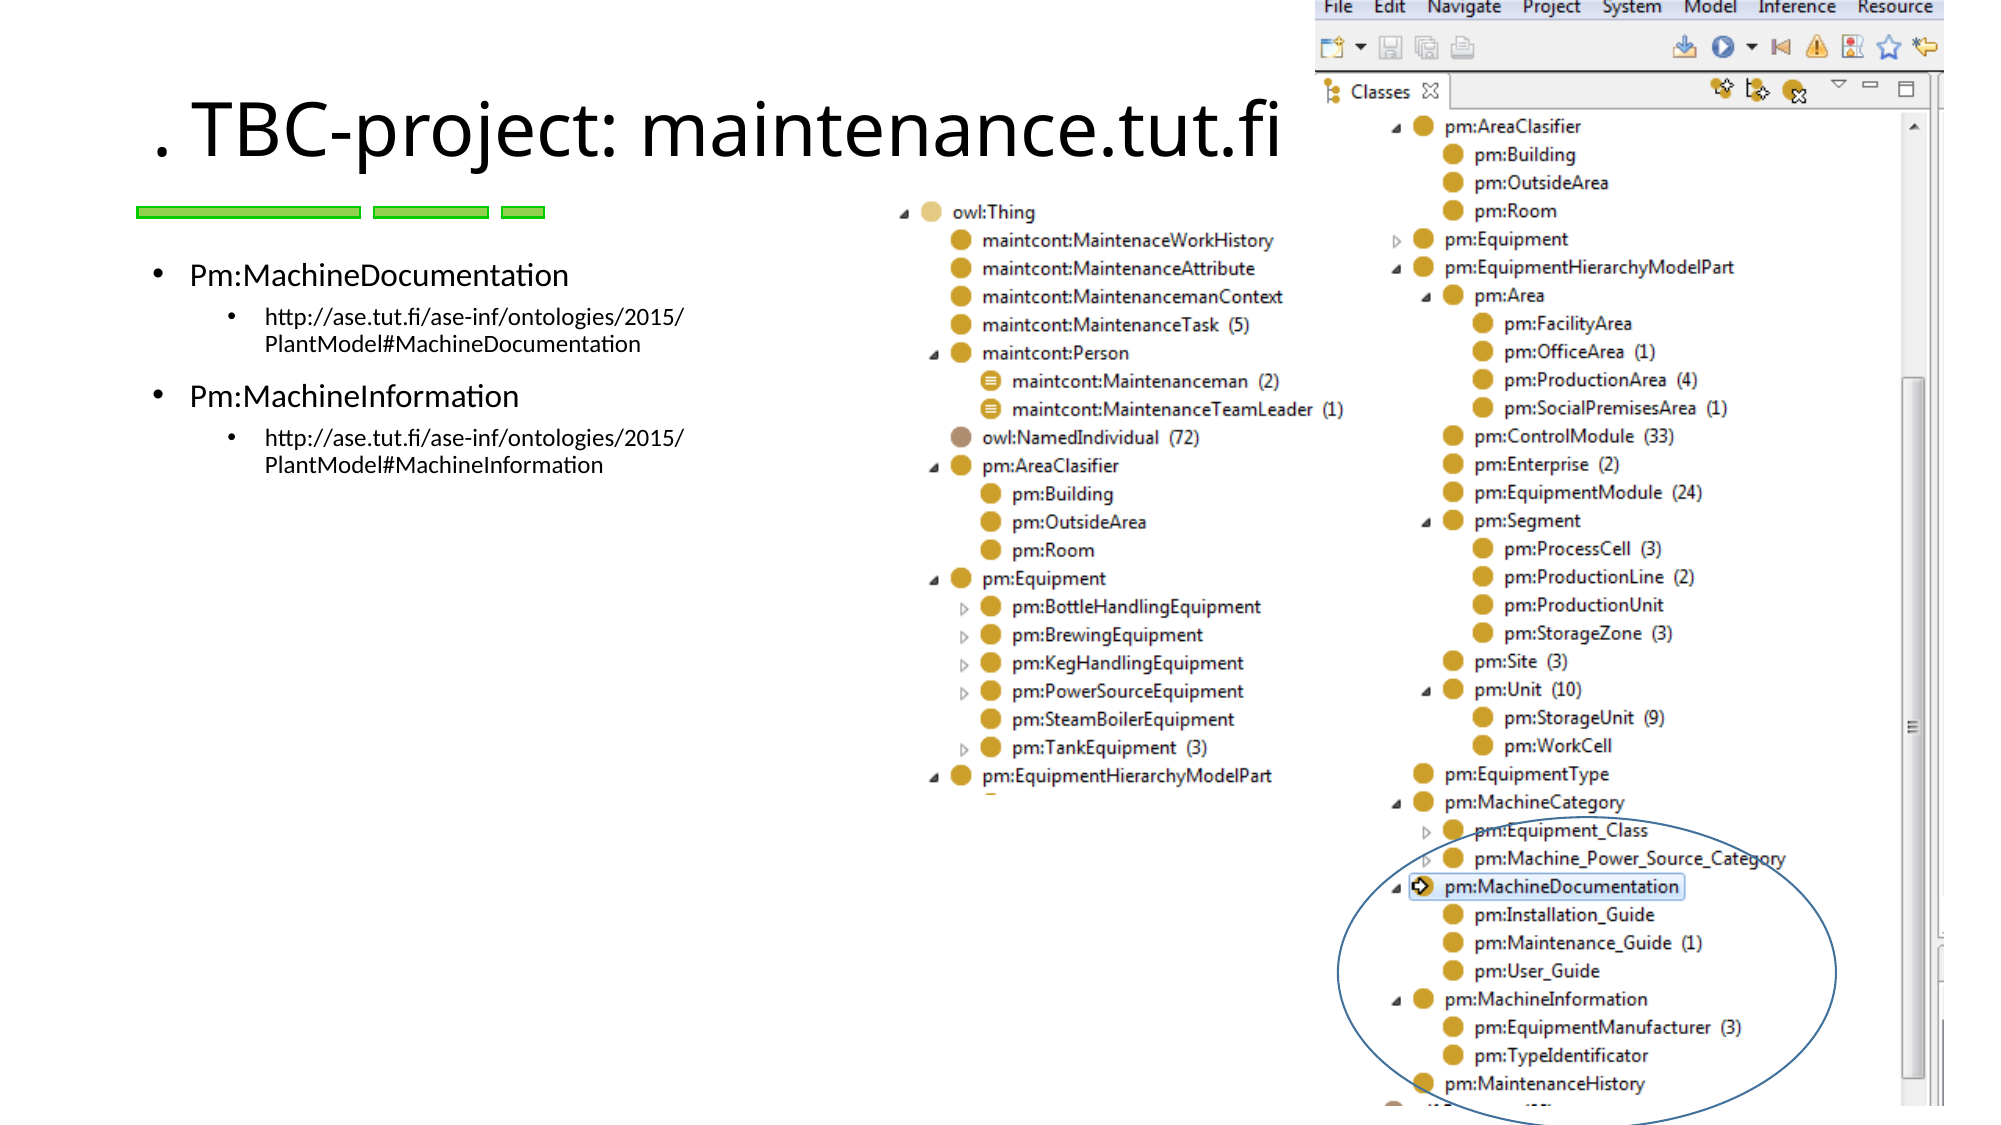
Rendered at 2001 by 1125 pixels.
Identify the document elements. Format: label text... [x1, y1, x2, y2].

list Pm:MachineDocumentation http://ase.tut.fi/ase-inf/ontologies/2015/PlantModel#MachineDocumentation Pm:MachineInformation http://ase.tut.fi/ase-inf/ontologies/2015/PlantModel#MachineInformation [137, 249, 842, 1014]
text_box [1456, 1106, 1718, 1125]
title . TBC-project: maintenance.tut.fi [137, 59, 1315, 205]
picture [887, 0, 1944, 1106]
